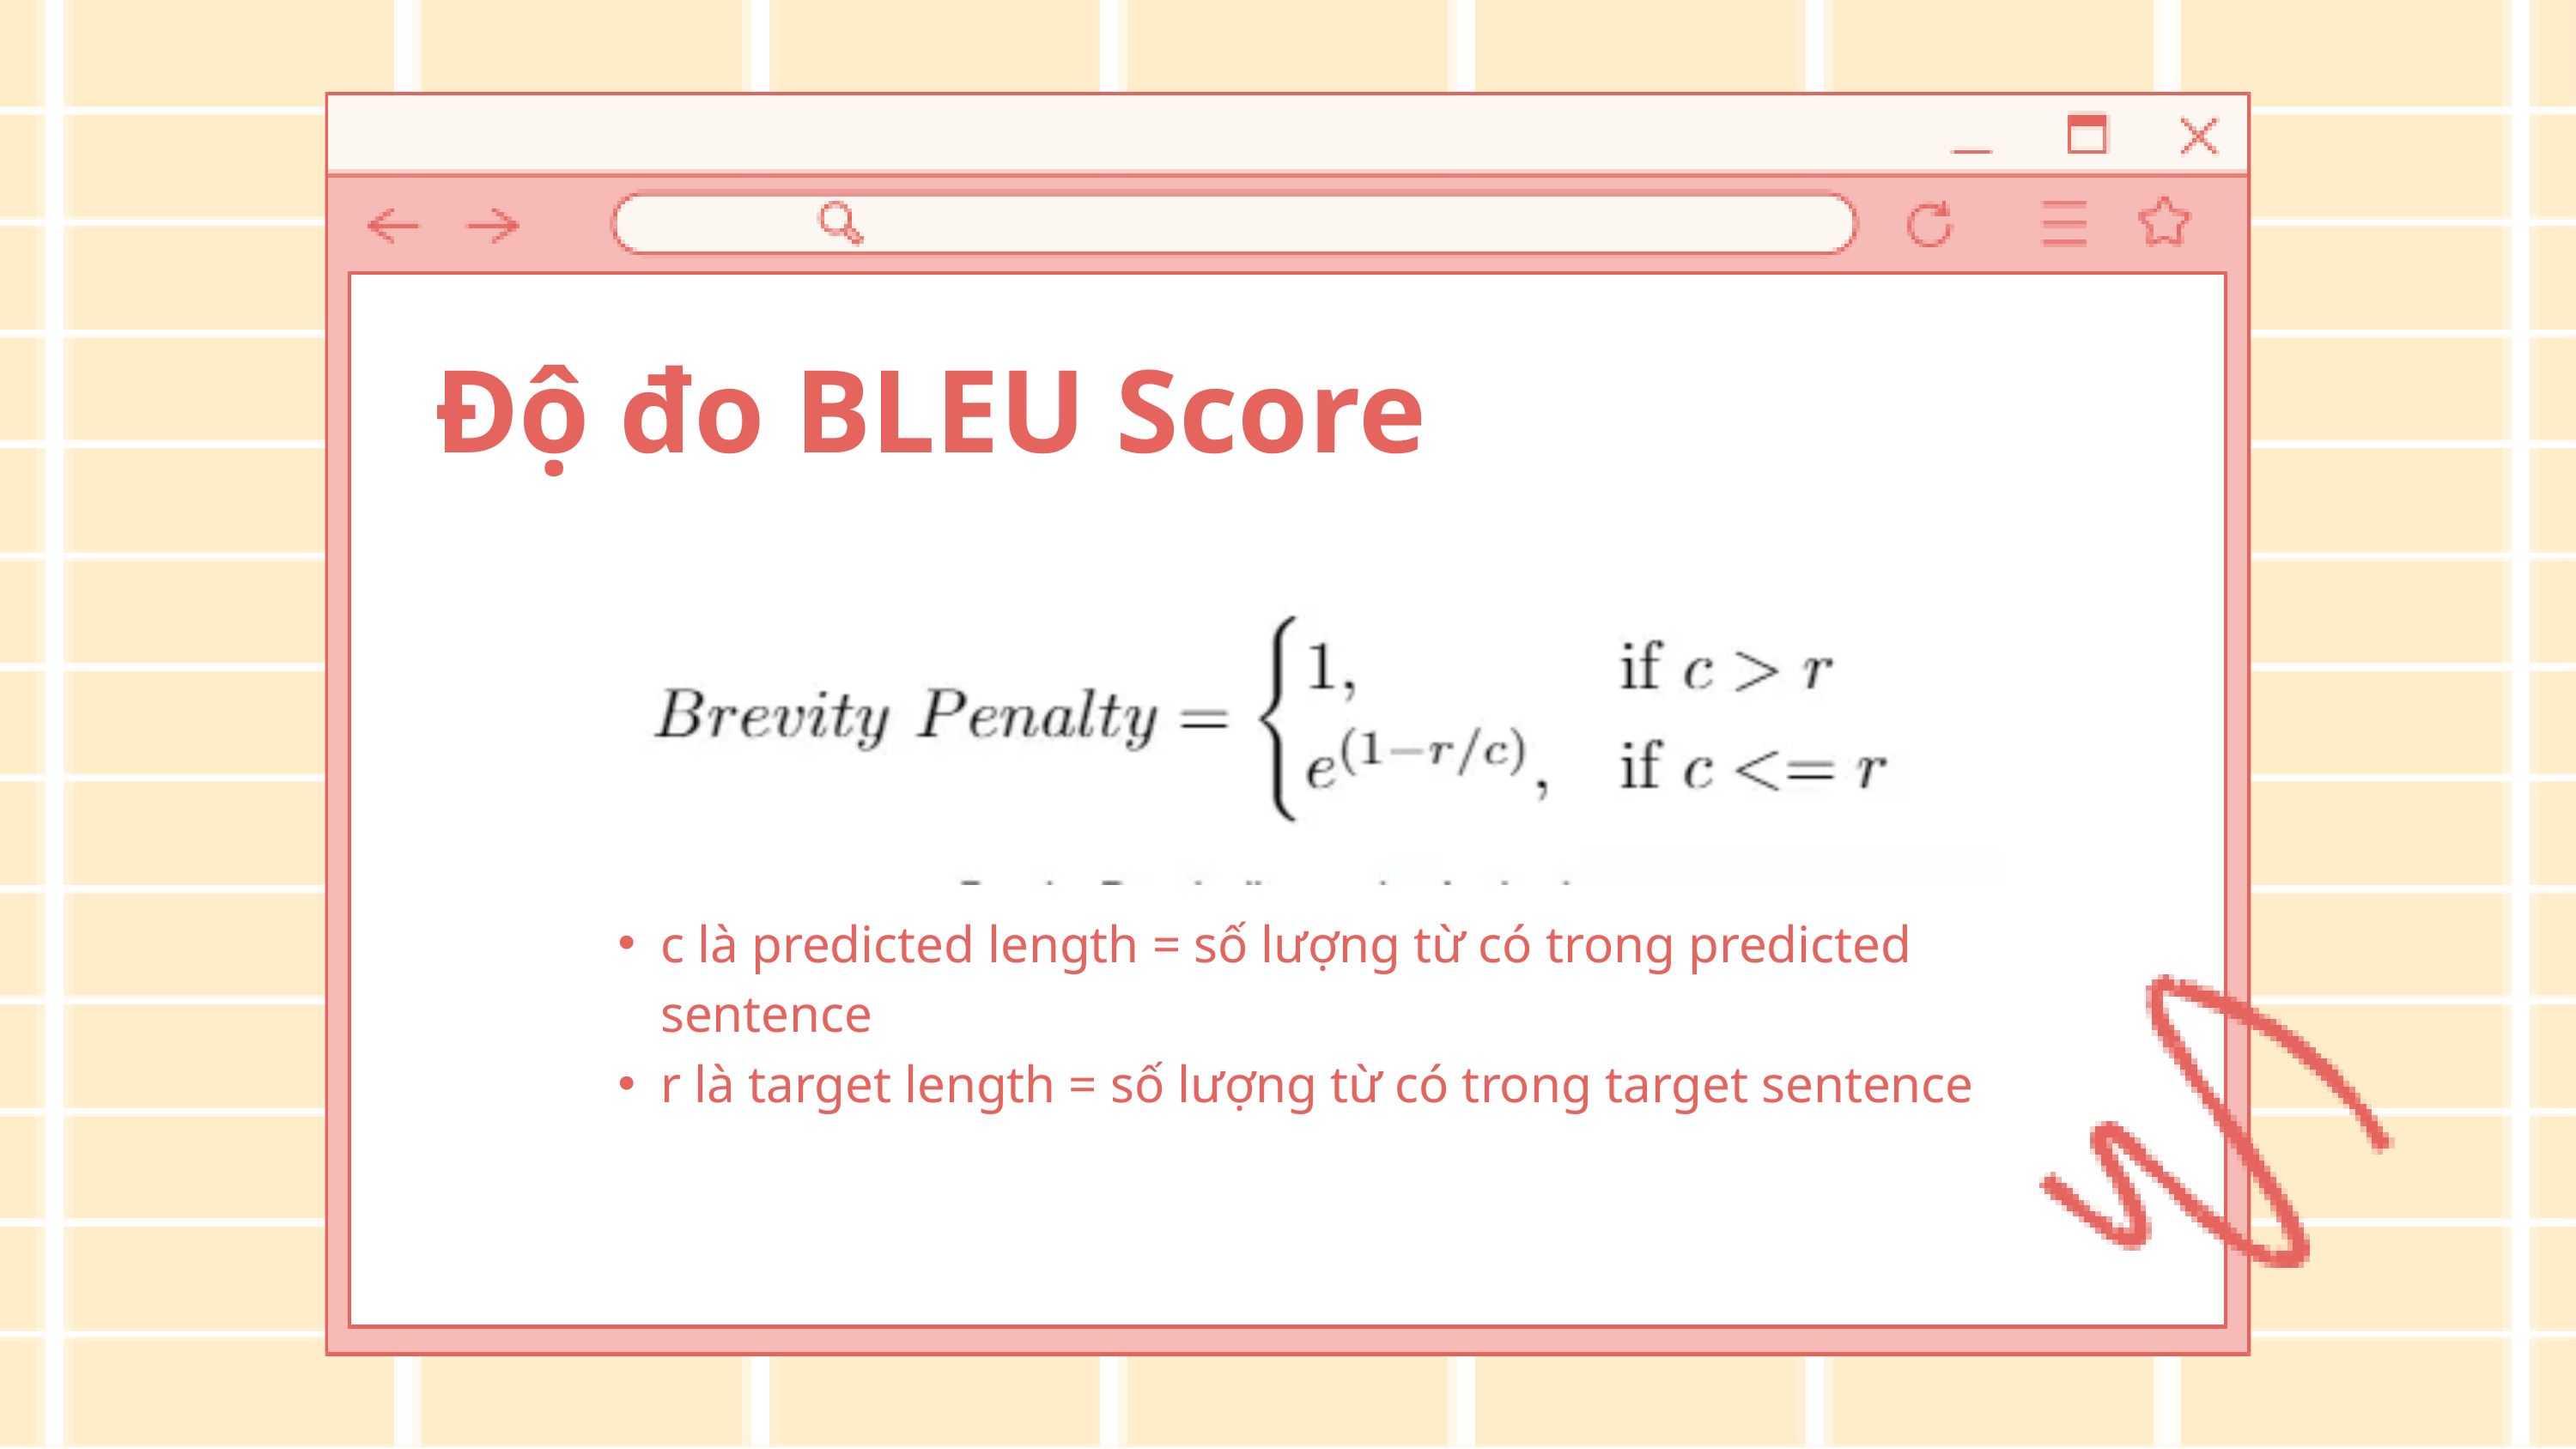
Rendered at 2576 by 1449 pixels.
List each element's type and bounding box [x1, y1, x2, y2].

text_box [0, 0, 2576, 1447]
text_box [434, 336, 1680, 573]
text_box [2257, 974, 2395, 1268]
text_box [325, 92, 2251, 1356]
